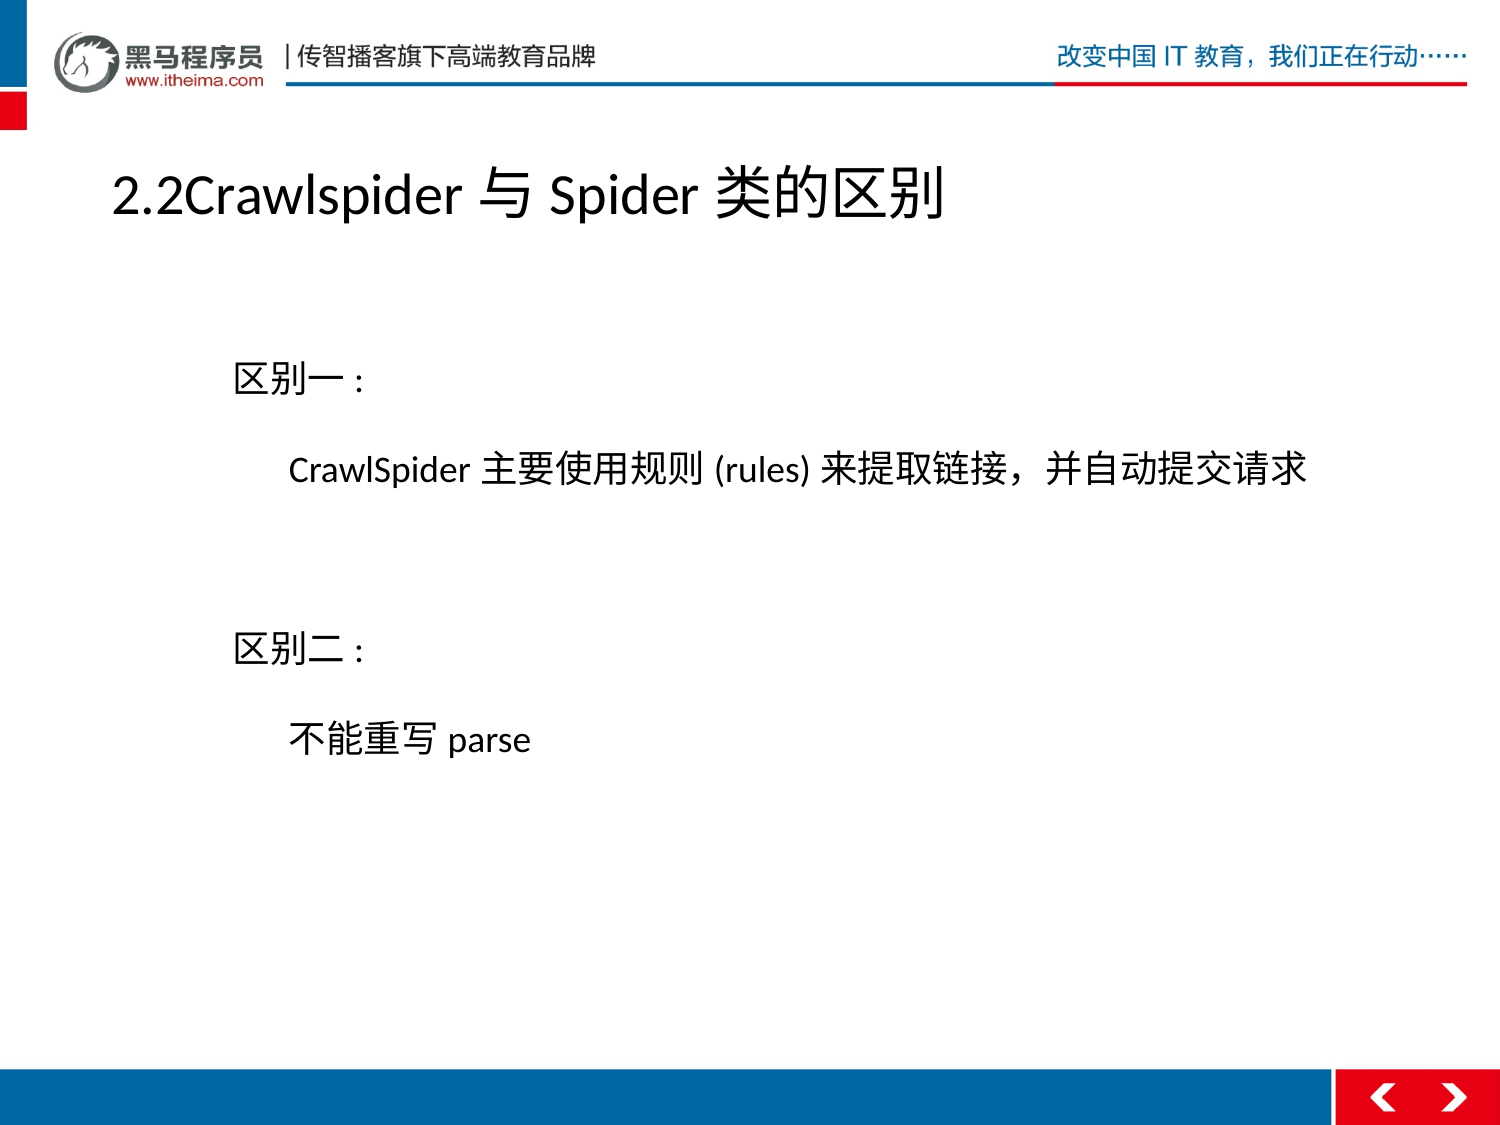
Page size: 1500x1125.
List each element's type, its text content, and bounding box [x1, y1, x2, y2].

picture [0, 0, 1500, 1125]
text_box 区别一: CrawlSpider主要使用规则(rules)来提取链接，并自动提交请求 区别二: 不能重写parse [123, 302, 1459, 858]
text_box 2.2Crawlspider与Spider类的区别 [96, 149, 1160, 234]
